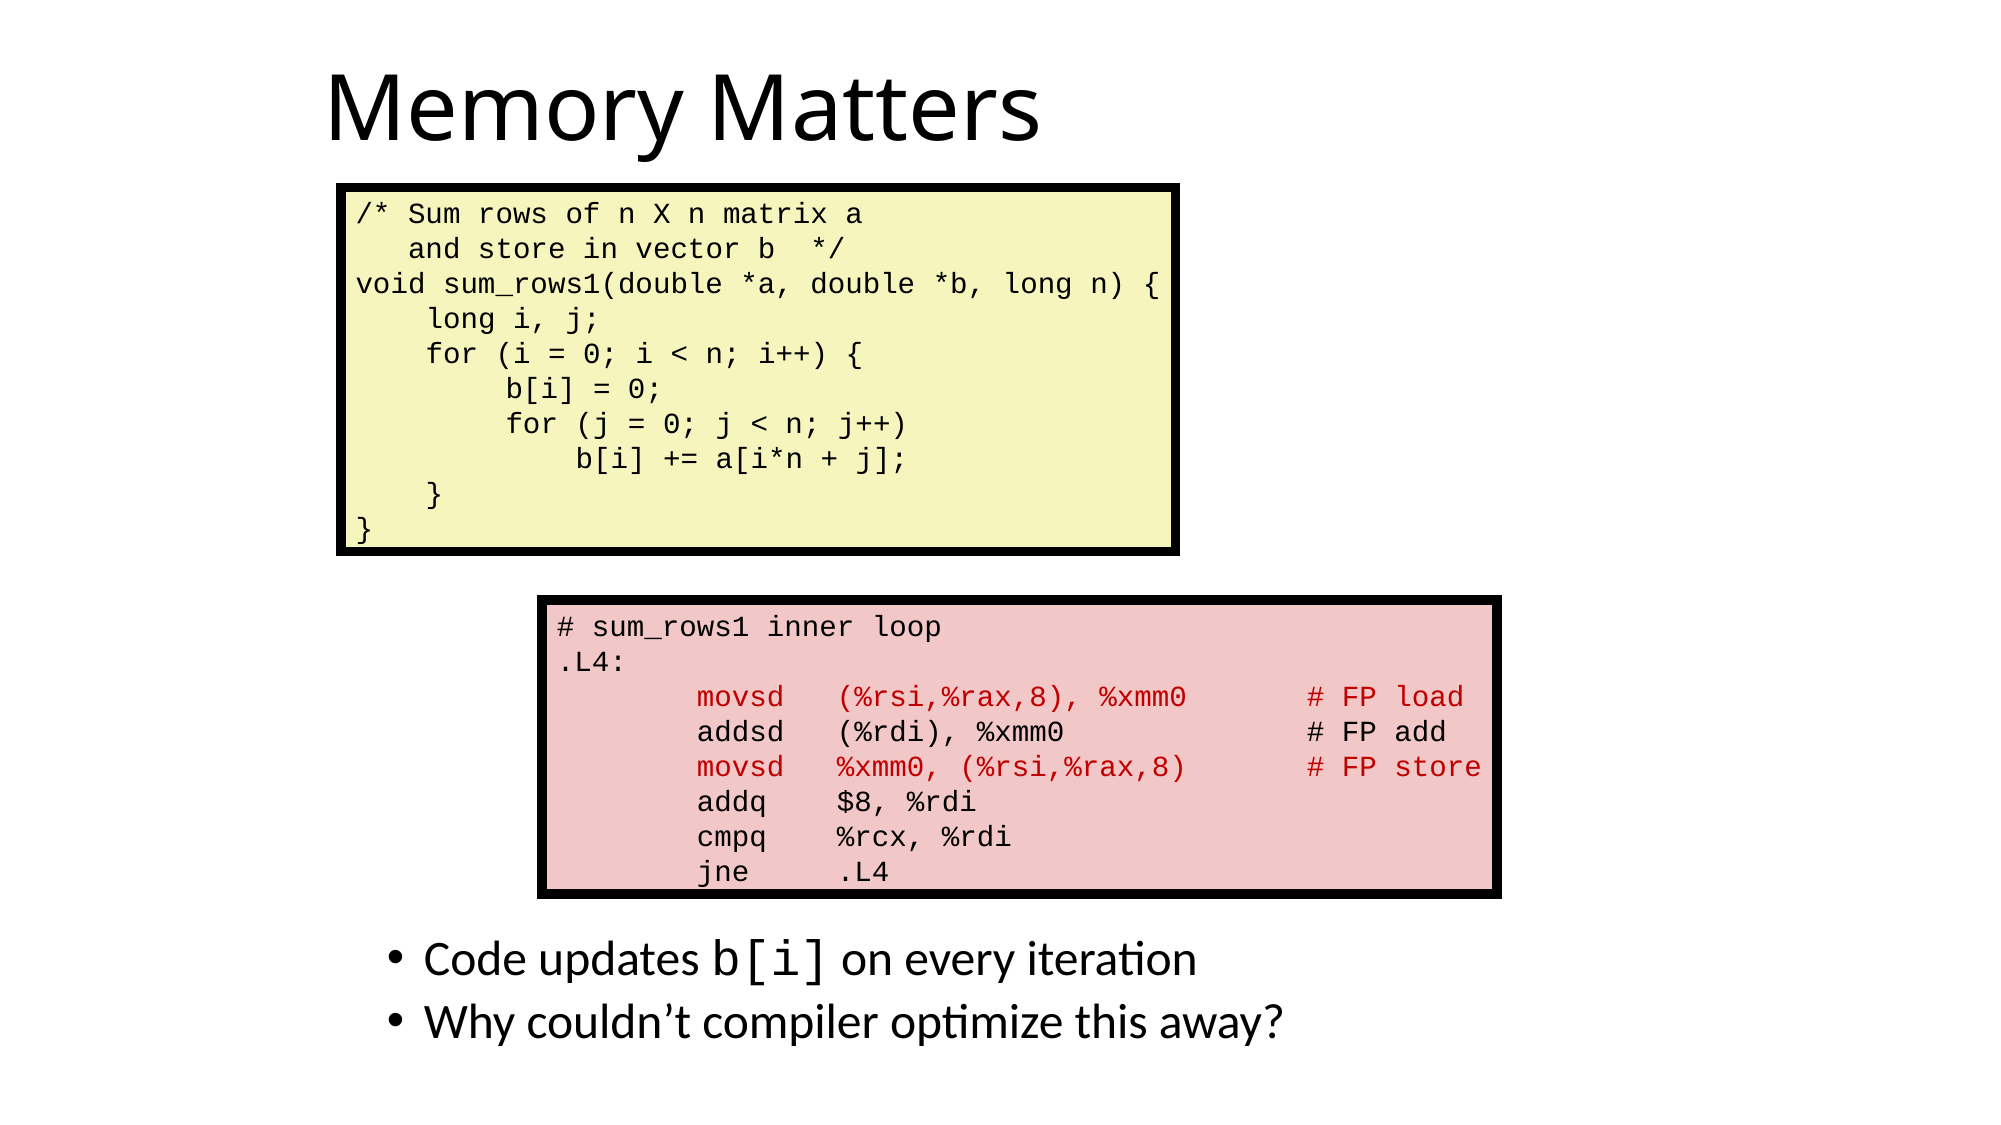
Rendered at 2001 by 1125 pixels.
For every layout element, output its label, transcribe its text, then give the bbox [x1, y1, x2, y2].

list Code updates b[i] on every iteration Why couldn’t compiler optimize this away? [297, 924, 1661, 1058]
text_box # sum_rows1 inner loop .L4: movsd (%rsi,%rax,8), %xmm0 # FP load addsd (%rdi), %xmm0 # FP add movsd %xmm0, (%rsi,%rax,8) # FP store addq $8, %rdi cmpq %rcx, %rdi jne .L4 [542, 599, 1497, 895]
text_box /* Sum rows of n X n matrix a and store in vector b */ void sum_rows1(double *a, double *b, long n) { long i, j; for (i = 0; i < n; i++) { b[i] = 0; for (j = 0; j < n; j++) b[i] += a[i*n + j]; } } [340, 187, 1176, 552]
title Memory Matters [308, 48, 1554, 174]
